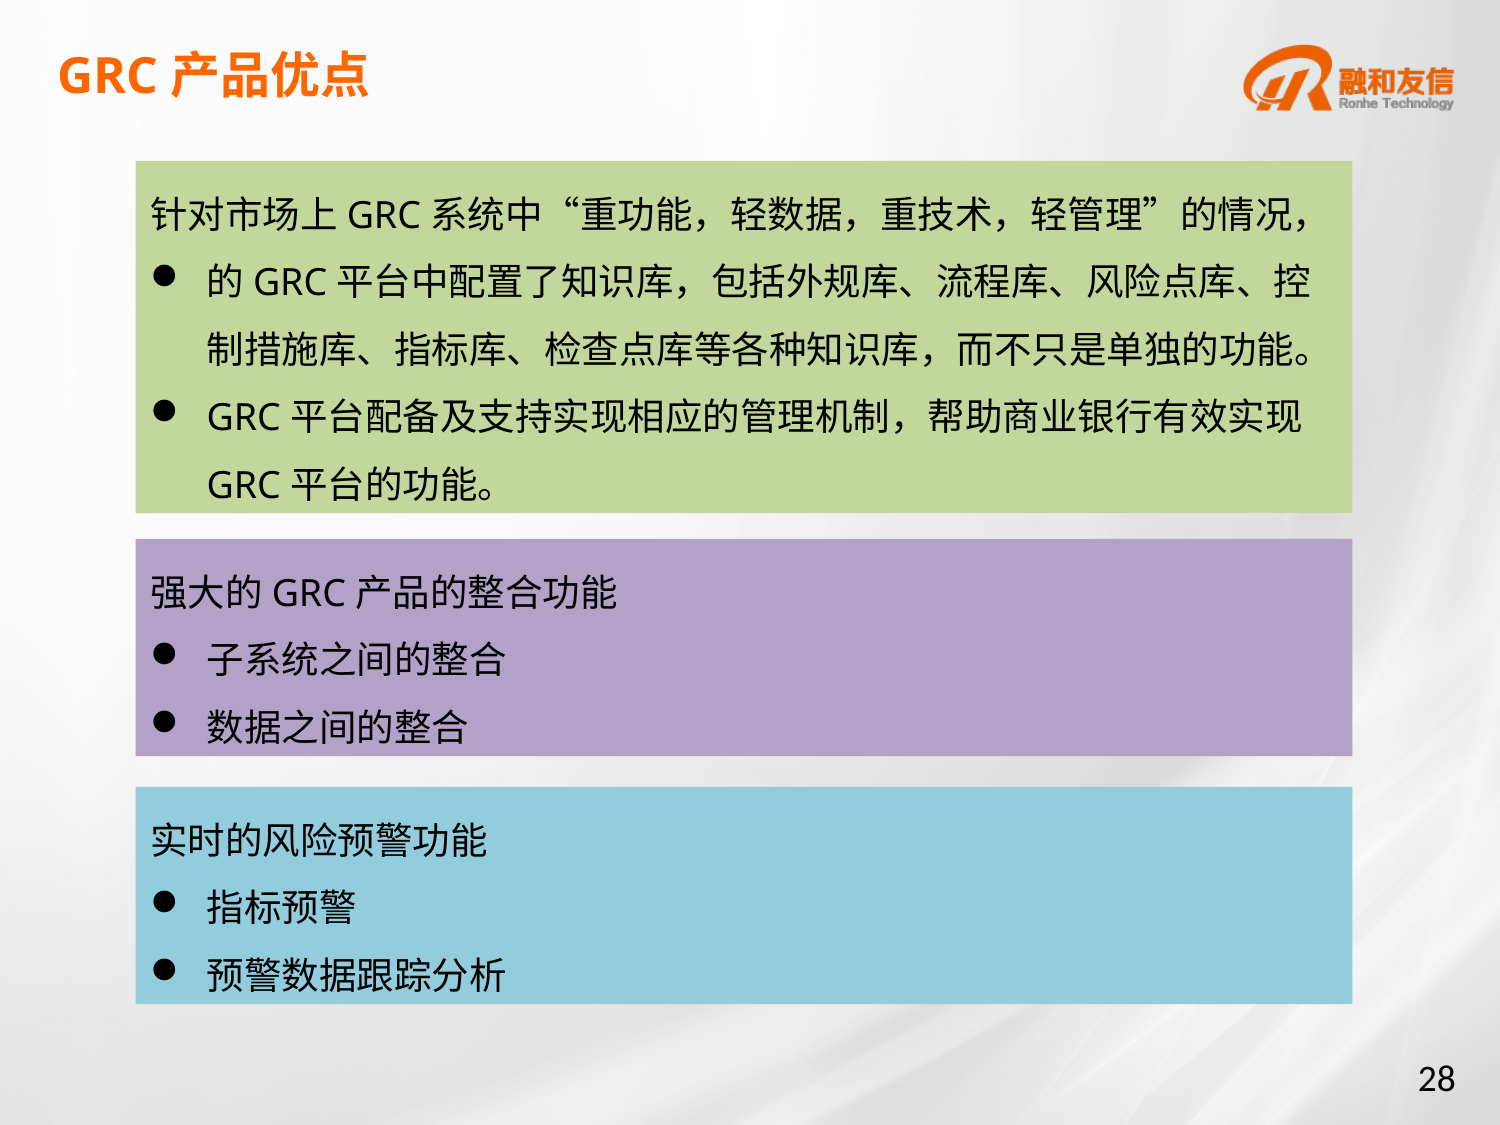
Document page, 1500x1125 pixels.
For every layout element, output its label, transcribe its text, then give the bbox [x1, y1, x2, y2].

text_box 实时的风险预警功能 指标预警 预警数据跟踪分析 [135, 786, 1353, 1005]
text_box 28 [1120, 1046, 1471, 1125]
text_box 强大的GRC产品的整合功能 子系统之间的整合 数据之间的整合 [135, 538, 1353, 757]
title GRC产品优点 [42, 35, 799, 117]
picture [0, 0, 1500, 1125]
text_box 针对市场上GRC系统中“重功能，轻数据，重技术，轻管理”的情况， 的GRC平台中配置了知识库，包括外规库、流程库、风险点库、控制措施库、指标库、检查点库等各种知识库，而不只是单独的功能。 GRC平台配备及支持实现相应的管理机制，帮助商业银行有效实现GRC平台的功能。 [135, 160, 1353, 514]
